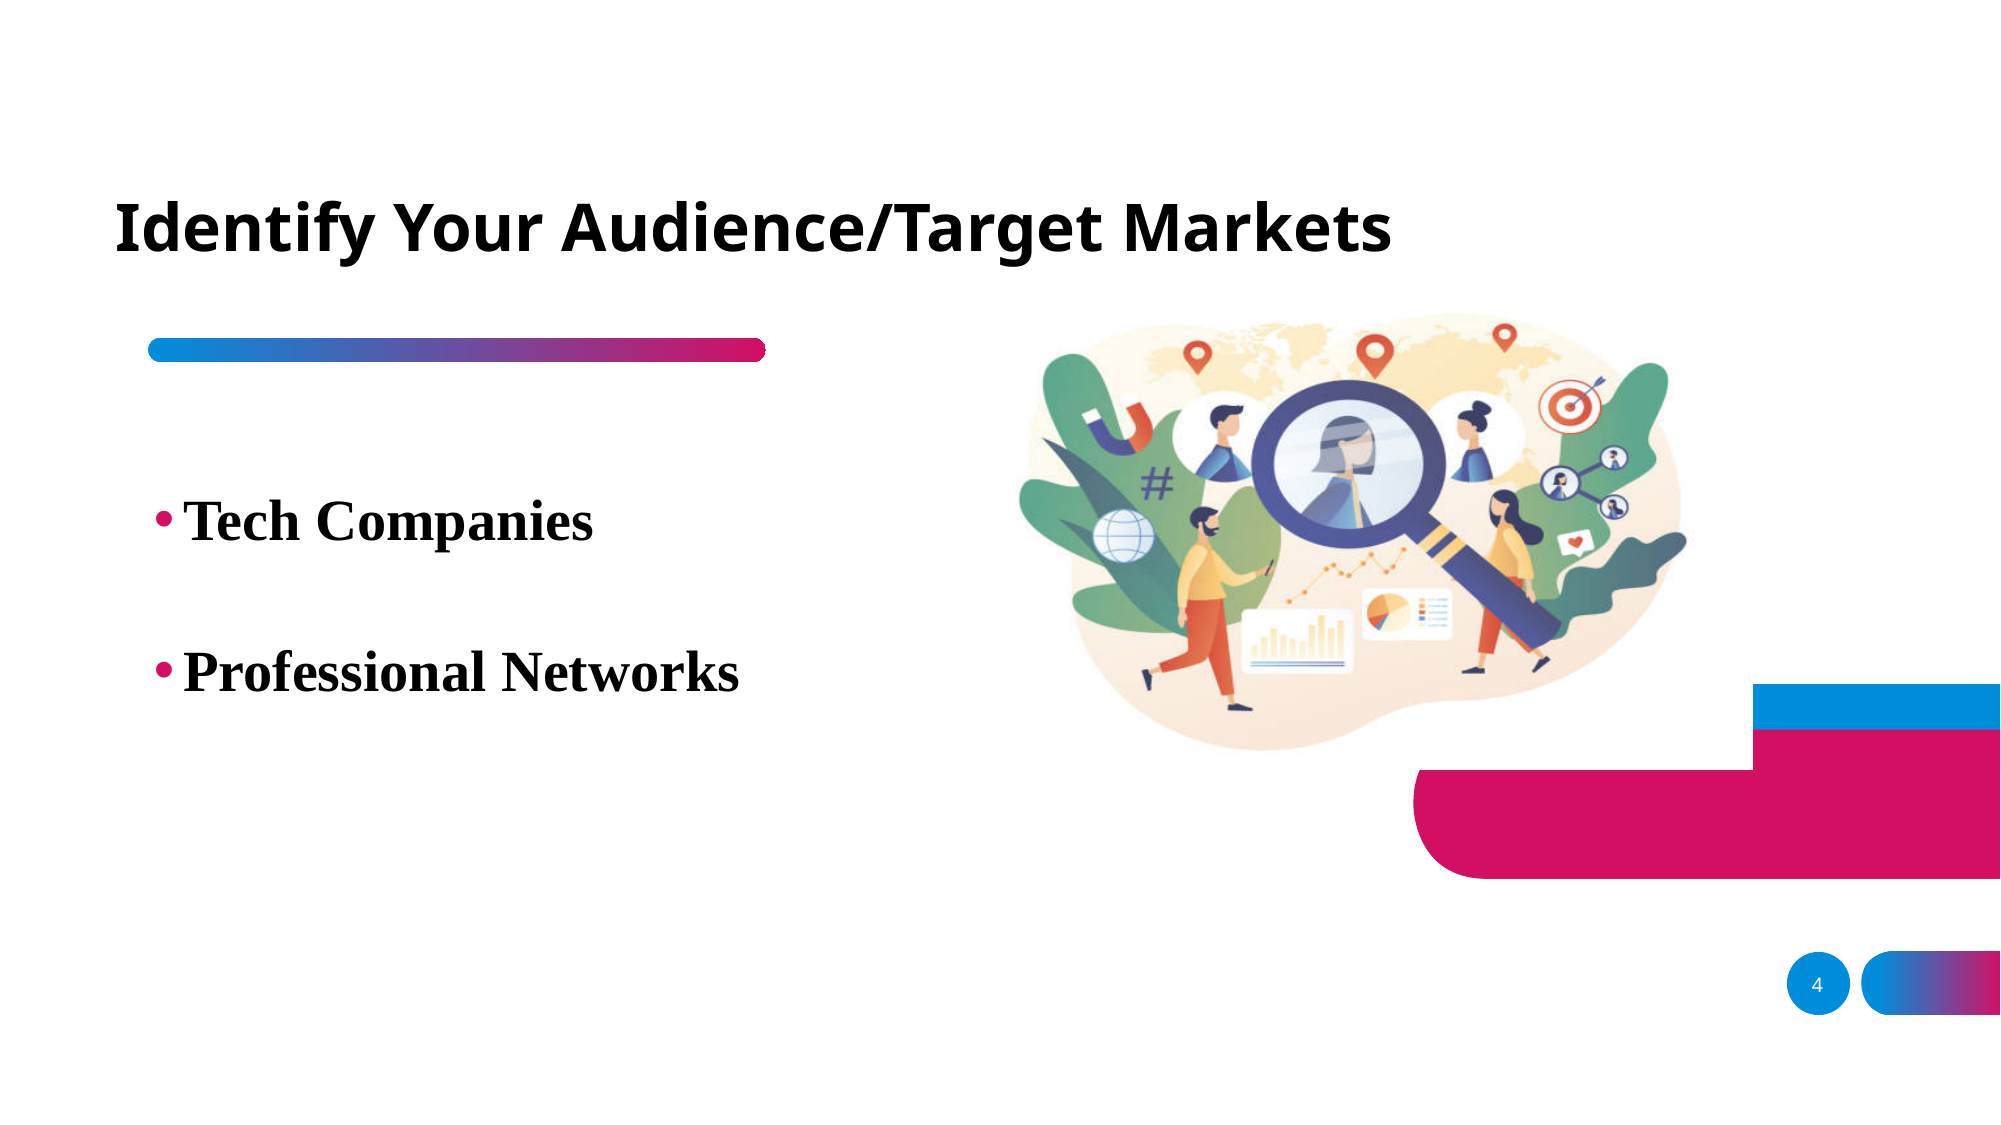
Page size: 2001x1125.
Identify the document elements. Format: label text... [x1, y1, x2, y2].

list Tech Companies Professional Networks [138, 482, 885, 763]
slide_number 4 [1772, 954, 1863, 1015]
picture [953, 294, 1753, 770]
title Identify Your Audience/Target Markets [83, 166, 1686, 295]
